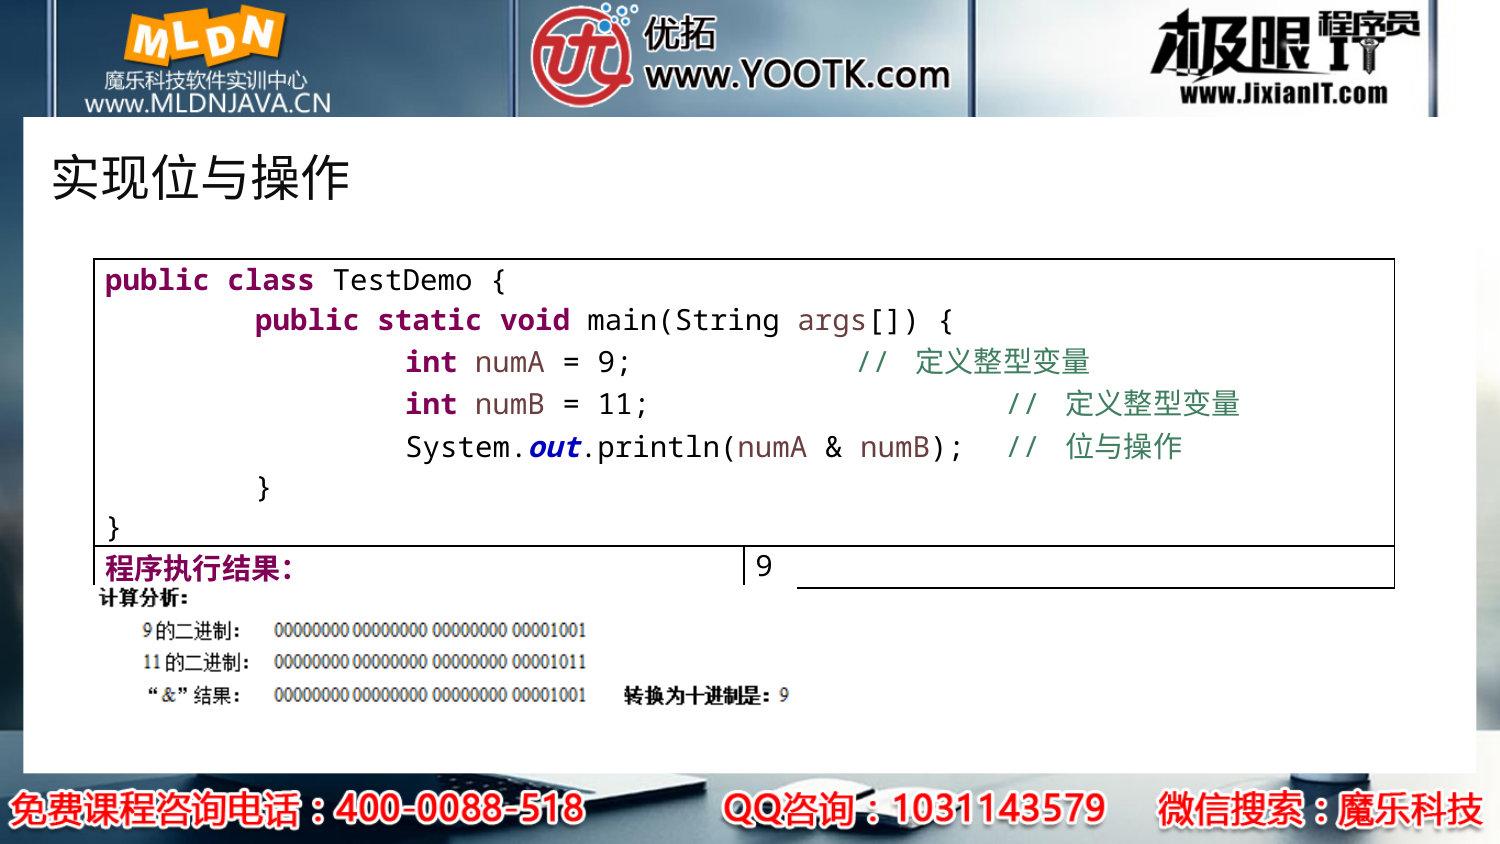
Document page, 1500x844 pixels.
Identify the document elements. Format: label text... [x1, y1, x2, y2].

table_cell 程序执行结果： [95, 547, 743, 584]
picture [0, 0, 1500, 844]
table_header public class TestDemo { public static void main(String args[]) { int numA = 9; // 定义整型变量 int numB = 11; // 定义整型变量 System.out.println(numA & numB); // 位与操作 } } [95, 260, 1394, 545]
title 实现位与操作 [34, 128, 1466, 225]
table_cell 9 [745, 547, 1394, 587]
